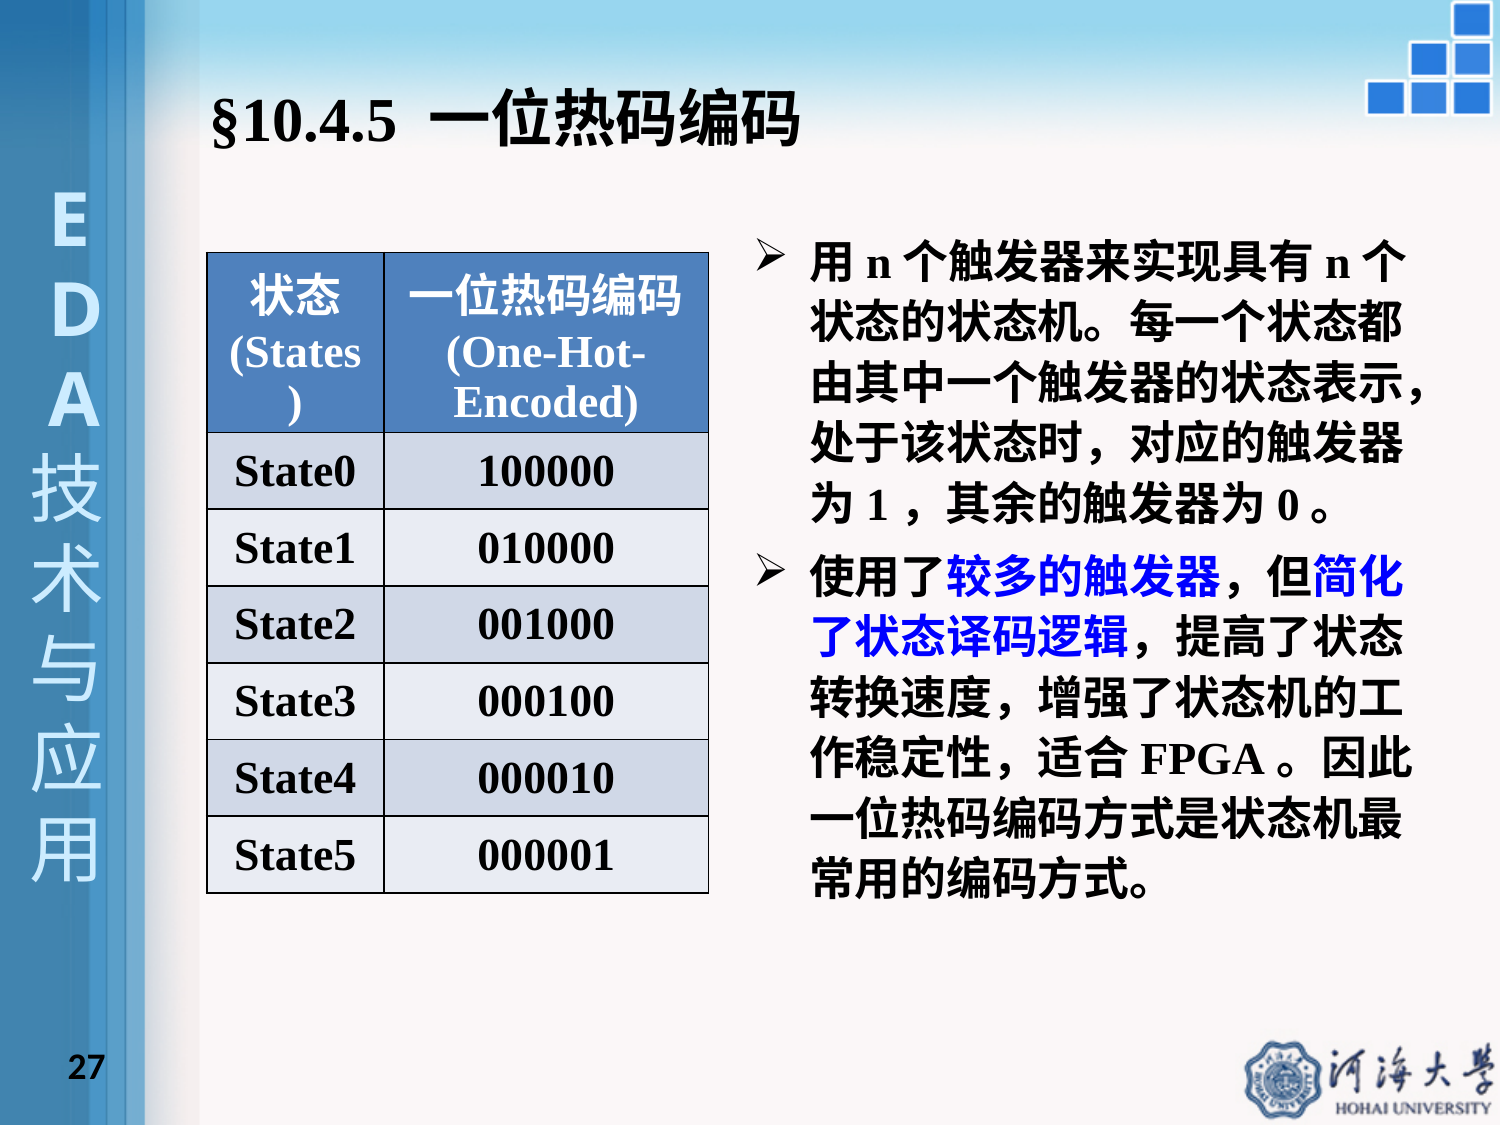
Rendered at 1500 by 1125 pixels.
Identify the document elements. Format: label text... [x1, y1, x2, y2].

table_cell 000010 [385, 740, 708, 815]
text_box 27 [53, 1035, 148, 1103]
table_cell 001000 [385, 587, 708, 662]
text_box §10.4.5 一位热码编码 [195, 71, 1343, 164]
table_header 状态 (States) [208, 253, 383, 432]
table_header 一位热码编码 (One-Hot-Encoded) [385, 253, 708, 432]
table_cell State5 [208, 817, 383, 892]
text_box E D A技术与应用 [14, 164, 136, 900]
table_cell State1 [208, 510, 383, 585]
table_cell 000001 [385, 817, 708, 892]
table_cell State2 [208, 587, 383, 662]
text_box 用n个触发器来实现具有n个状态的状态机。每一个状态都由其中一个触发器的状态表示，处于该状态时，对应的触发器为1，其余的触发器为0。 使用了较多的触发器，但简化了状态译码逻辑，提高了状态转换速度，增强了状态机的工作稳定性，适合FPGA。因此一位热码编码方式是状态机最常用的编码方式。 [738, 219, 1436, 913]
table_cell 010000 [385, 510, 708, 585]
table_cell 100000 [385, 433, 708, 508]
table_cell State4 [208, 740, 383, 815]
table_cell 000100 [385, 664, 708, 739]
table_cell State3 [208, 664, 383, 739]
table_cell State0 [208, 433, 383, 508]
picture [0, 0, 1500, 1125]
